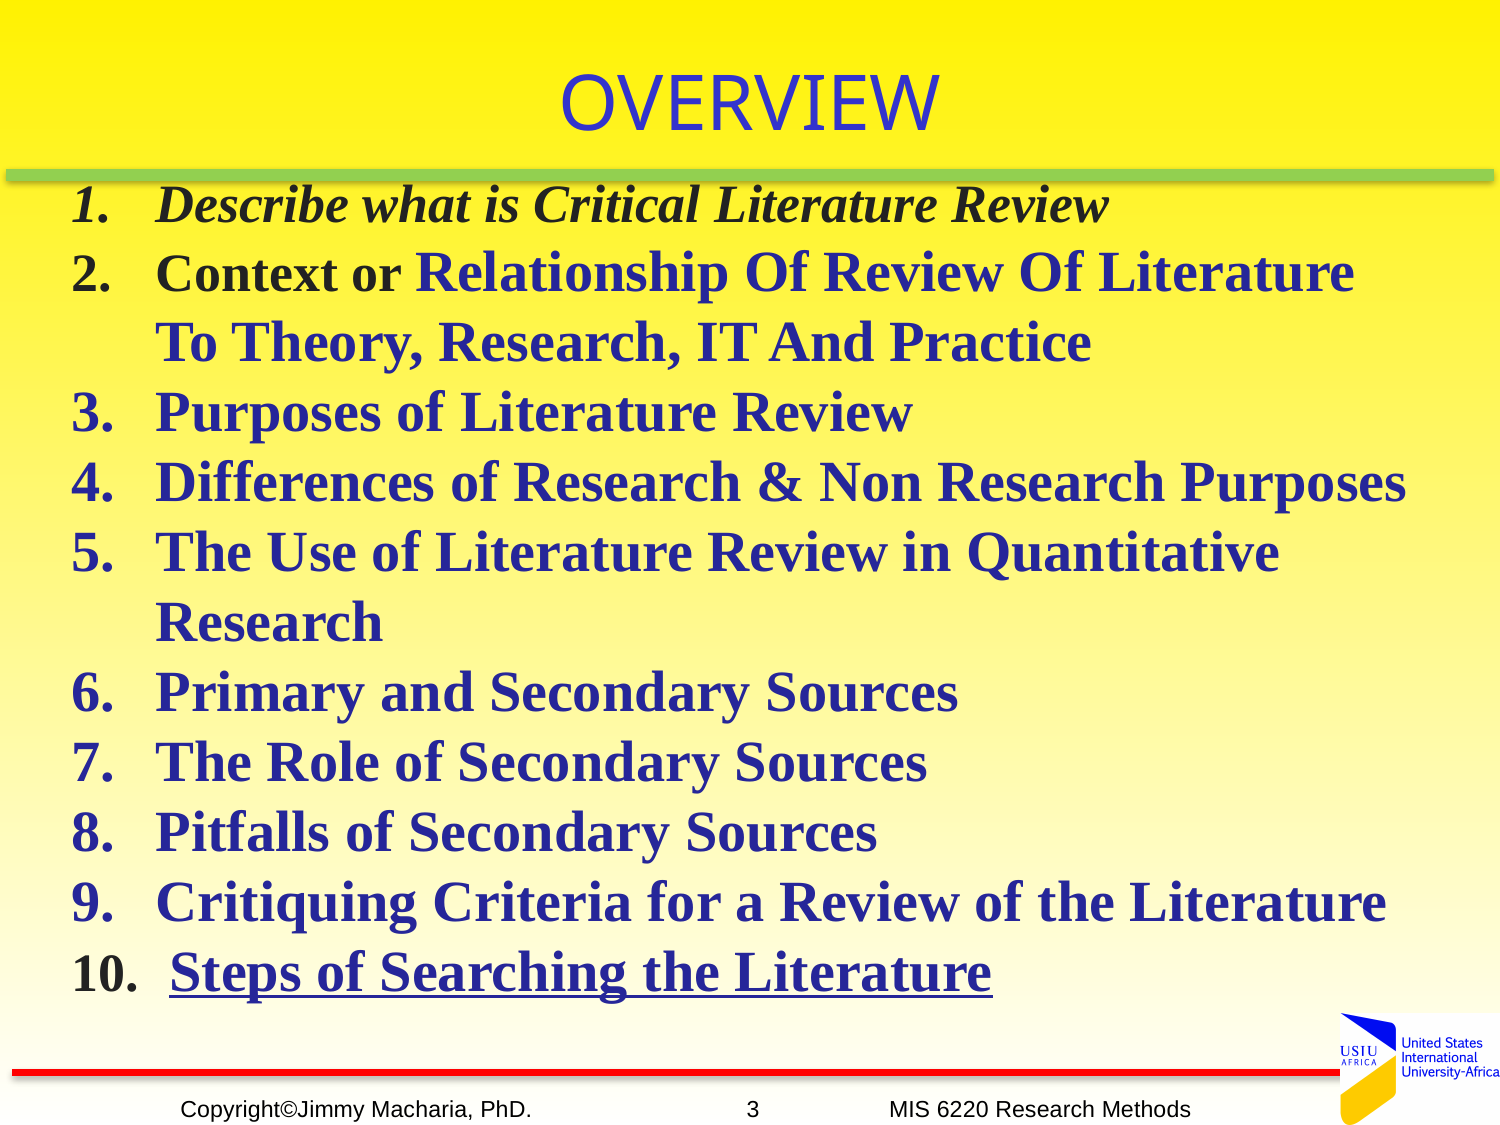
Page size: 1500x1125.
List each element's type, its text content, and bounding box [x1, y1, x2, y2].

list Describe what is Critical Literature Review Context or Relationship Of Review Of Literature To Theory, Research, IT And Practice Purposes of Literature Review Differences of Research & Non Research Purposes The Use of Literature Review in Quantitative Research Primary and Secondary Sources The Role of Secondary Sources Pitfalls of Secondary Sources Critiquing Criteria for a Review of the Literature Steps of Searching the Literature [56, 160, 1444, 1011]
picture [1340, 1013, 1500, 1125]
title OVERVIEW [12, 24, 1488, 175]
